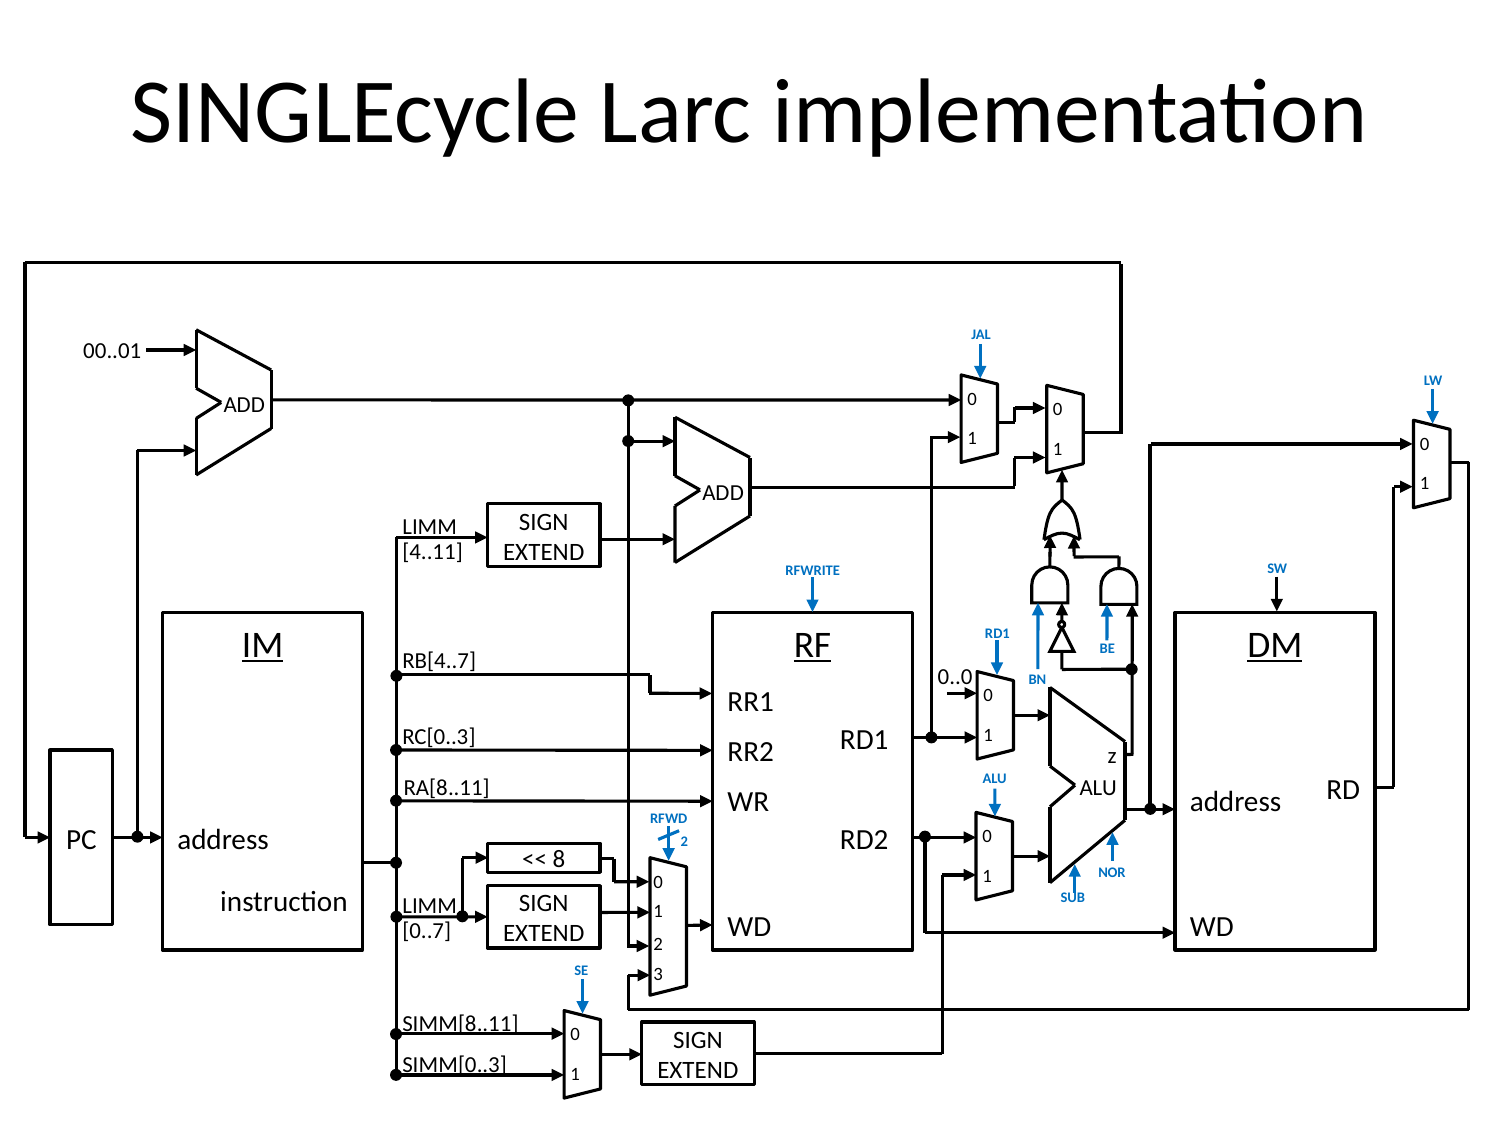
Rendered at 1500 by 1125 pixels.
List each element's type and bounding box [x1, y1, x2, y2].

text_box [24, 262, 1479, 1101]
text_box [0, 45, 1500, 166]
